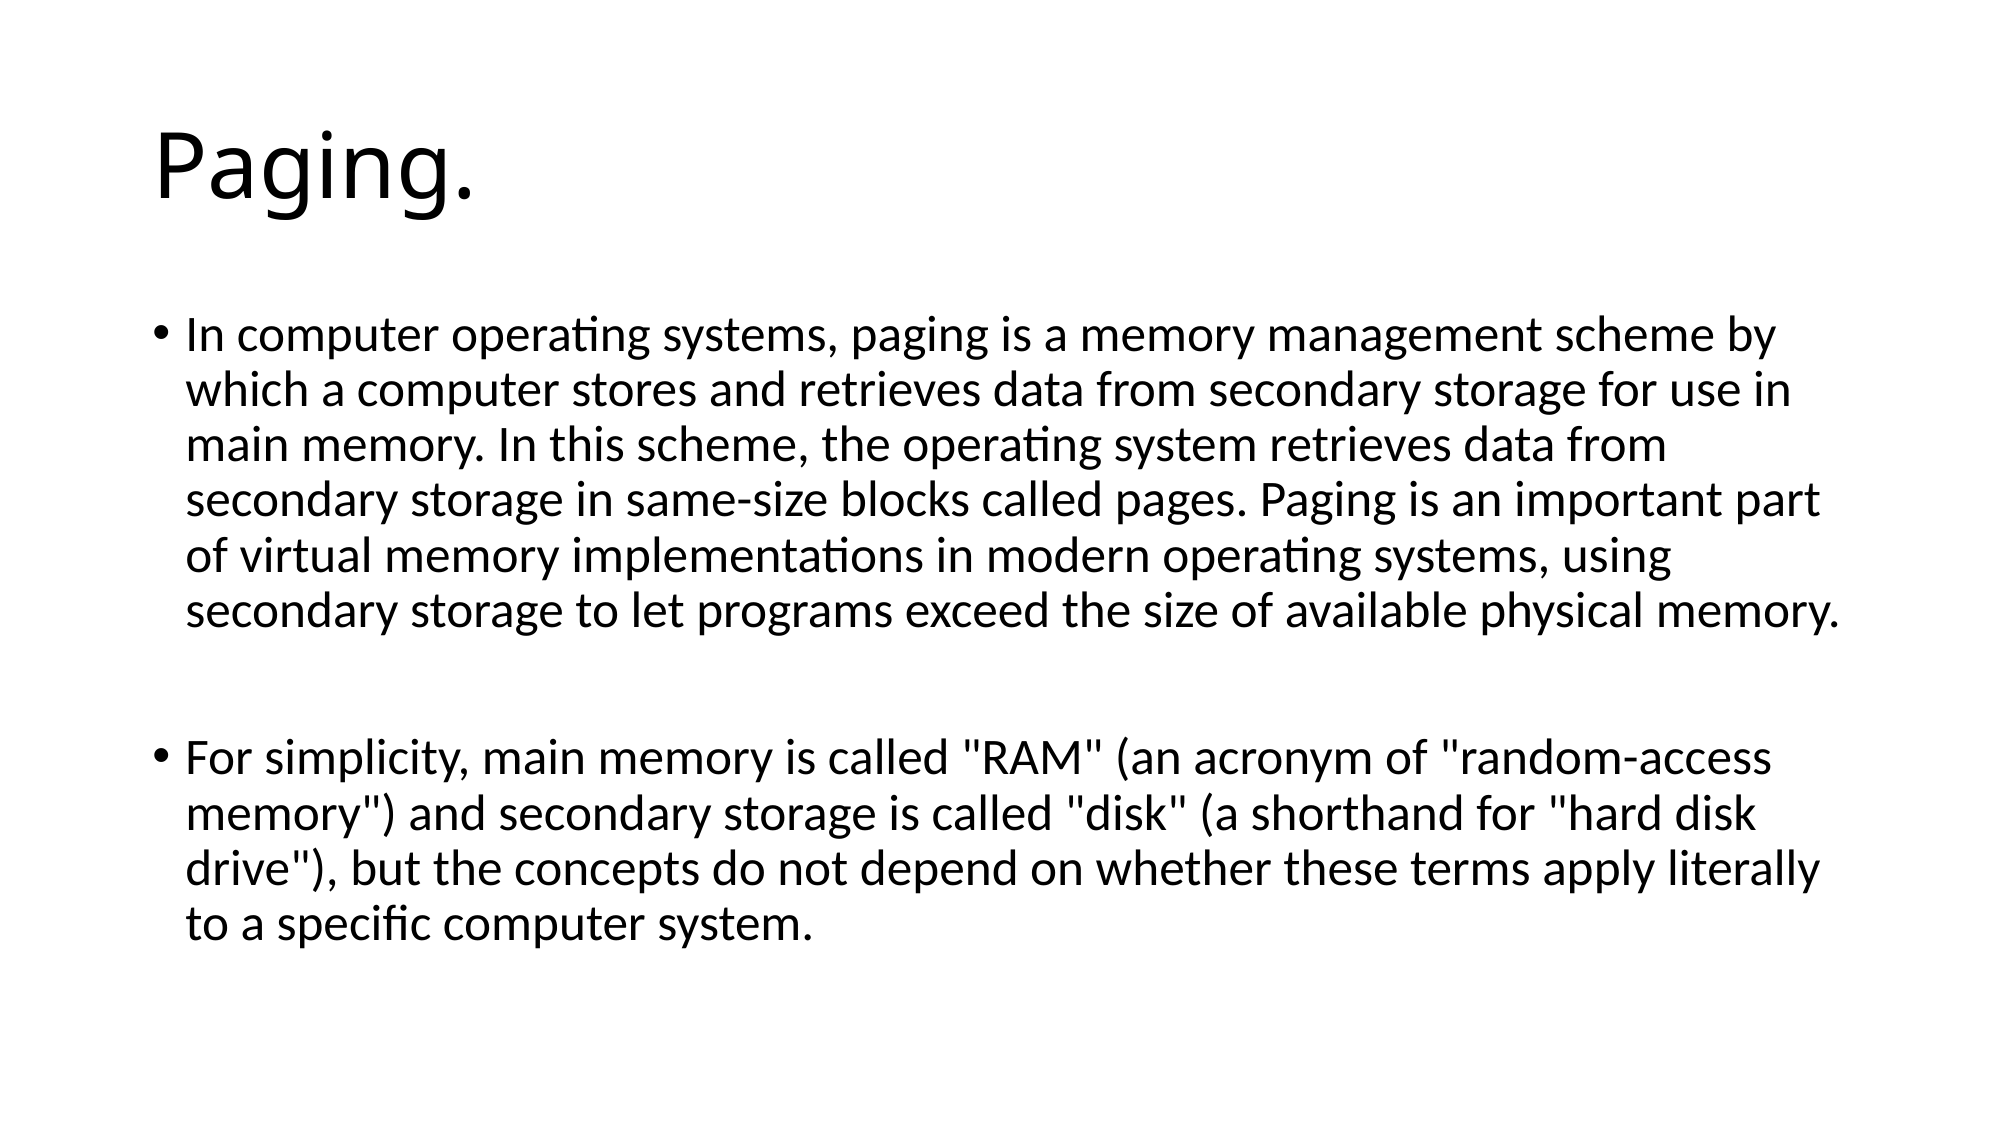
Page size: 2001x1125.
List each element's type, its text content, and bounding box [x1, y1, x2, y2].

list In computer operating systems, paging is a memory management scheme by which a computer stores and retrieves data from secondary storage for use in main memory. In this scheme, the operating system retrieves data from secondary storage in same-size blocks called pages. Paging is an important part of virtual memory implementations in modern operating systems, using secondary storage to let programs exceed the size of available physical memory. For simplicity, main memory is called "RAM" (an acronym of "random-access memory") and secondary storage is called "disk" (a shorthand for "hard disk drive"), but the concepts do not depend on whether these terms apply literally to a specific computer system. [137, 299, 1863, 1014]
title Paging. [137, 59, 1863, 278]
